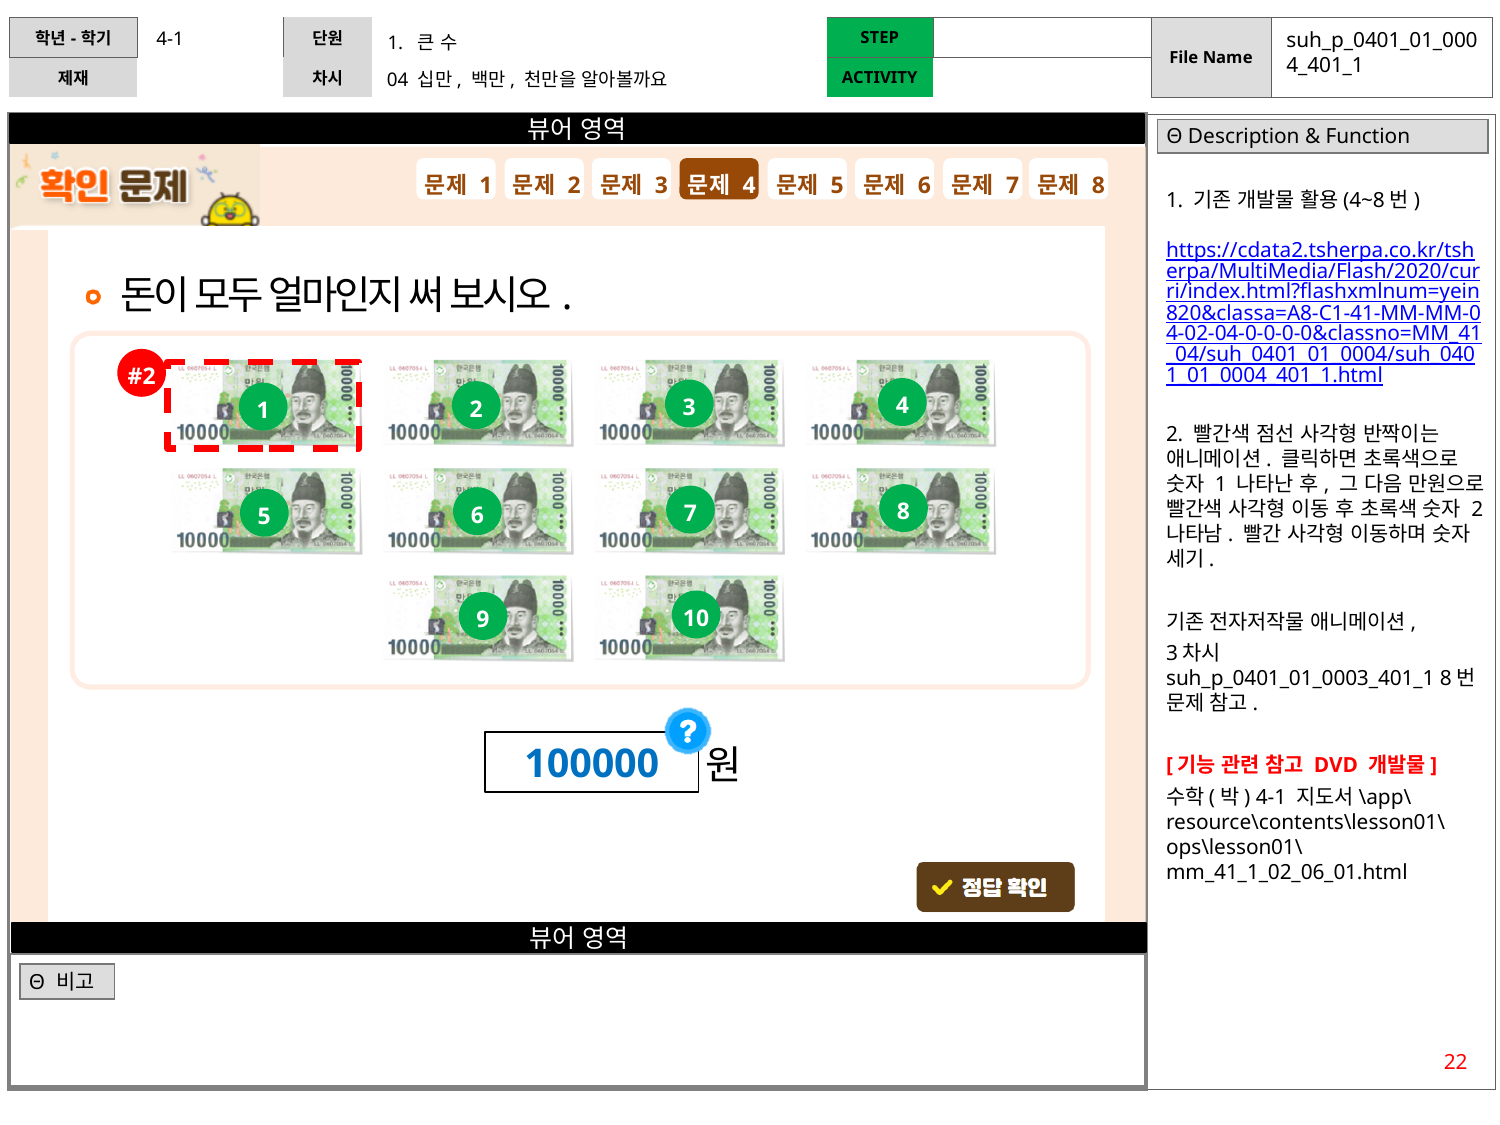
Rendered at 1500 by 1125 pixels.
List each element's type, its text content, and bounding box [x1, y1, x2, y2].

text_box 문제 1 [410, 149, 520, 205]
text_box 원 [690, 732, 770, 795]
text_box 문제 8 [1046, 149, 1132, 205]
picture [61, 330, 1093, 696]
text_box 1. 기존 개발물 활용(4~8번) https://cdata2.tsherpa.co.kr/tsherpa/MultiMedia/Flash/2020/curri/index.html?flashxmlnum=yein820&classa=A8-C1-41-MM-MM-04-02-04-0-0-0-0&classno=MM_41_04/suh_0401_01_0004/suh_0401_01_0004_401_1.html 2. 빨간색 점선 사각형 반짝이는 애니메이션. 클릭하면 초록색으로 숫자 1 나타난 후, 그 다음 만원으로 빨간색 사각형 이동 후 초록색 숫자 2 나타남. 빨간 사각형 이동하며 숫자 세기. 기존 전자저작물 애니메이션, 3차시 suh_p_0401_01_0003_401_1 8번 문제 참고. [기능 관련 참고 DVD 개발물] 수학(박) 4-1 지도서\app\resource\contents\lesson01\ops\lesson01\mm_41_1_02_06_01.html [1151, 179, 1500, 841]
picture [658, 702, 718, 762]
text_box 돈이 모두 얼마인지 써 보시오. [105, 263, 1109, 326]
picture [82, 285, 103, 307]
text_box 4-1 [141, 18, 284, 55]
text_box suh_p_0401_01_0004_401_1 [1271, 18, 1500, 84]
text_box 1. 큰 수 [372, 23, 828, 48]
picture [915, 858, 1078, 913]
text_box 문제 4 [695, 149, 783, 205]
text_box 문제 2 [520, 149, 608, 205]
text_box 문제 5 [783, 149, 871, 205]
table_header Θ Description & Function [1158, 120, 1487, 152]
text_box 100000 [485, 732, 690, 793]
picture [10, 144, 260, 230]
text_box 문제 6 [871, 149, 958, 205]
text_box 문제 3 [608, 149, 695, 205]
text_box 문제 7 [958, 149, 1046, 205]
text_box 04 십만, 백만, 천만을 알아볼까요 [372, 60, 821, 96]
